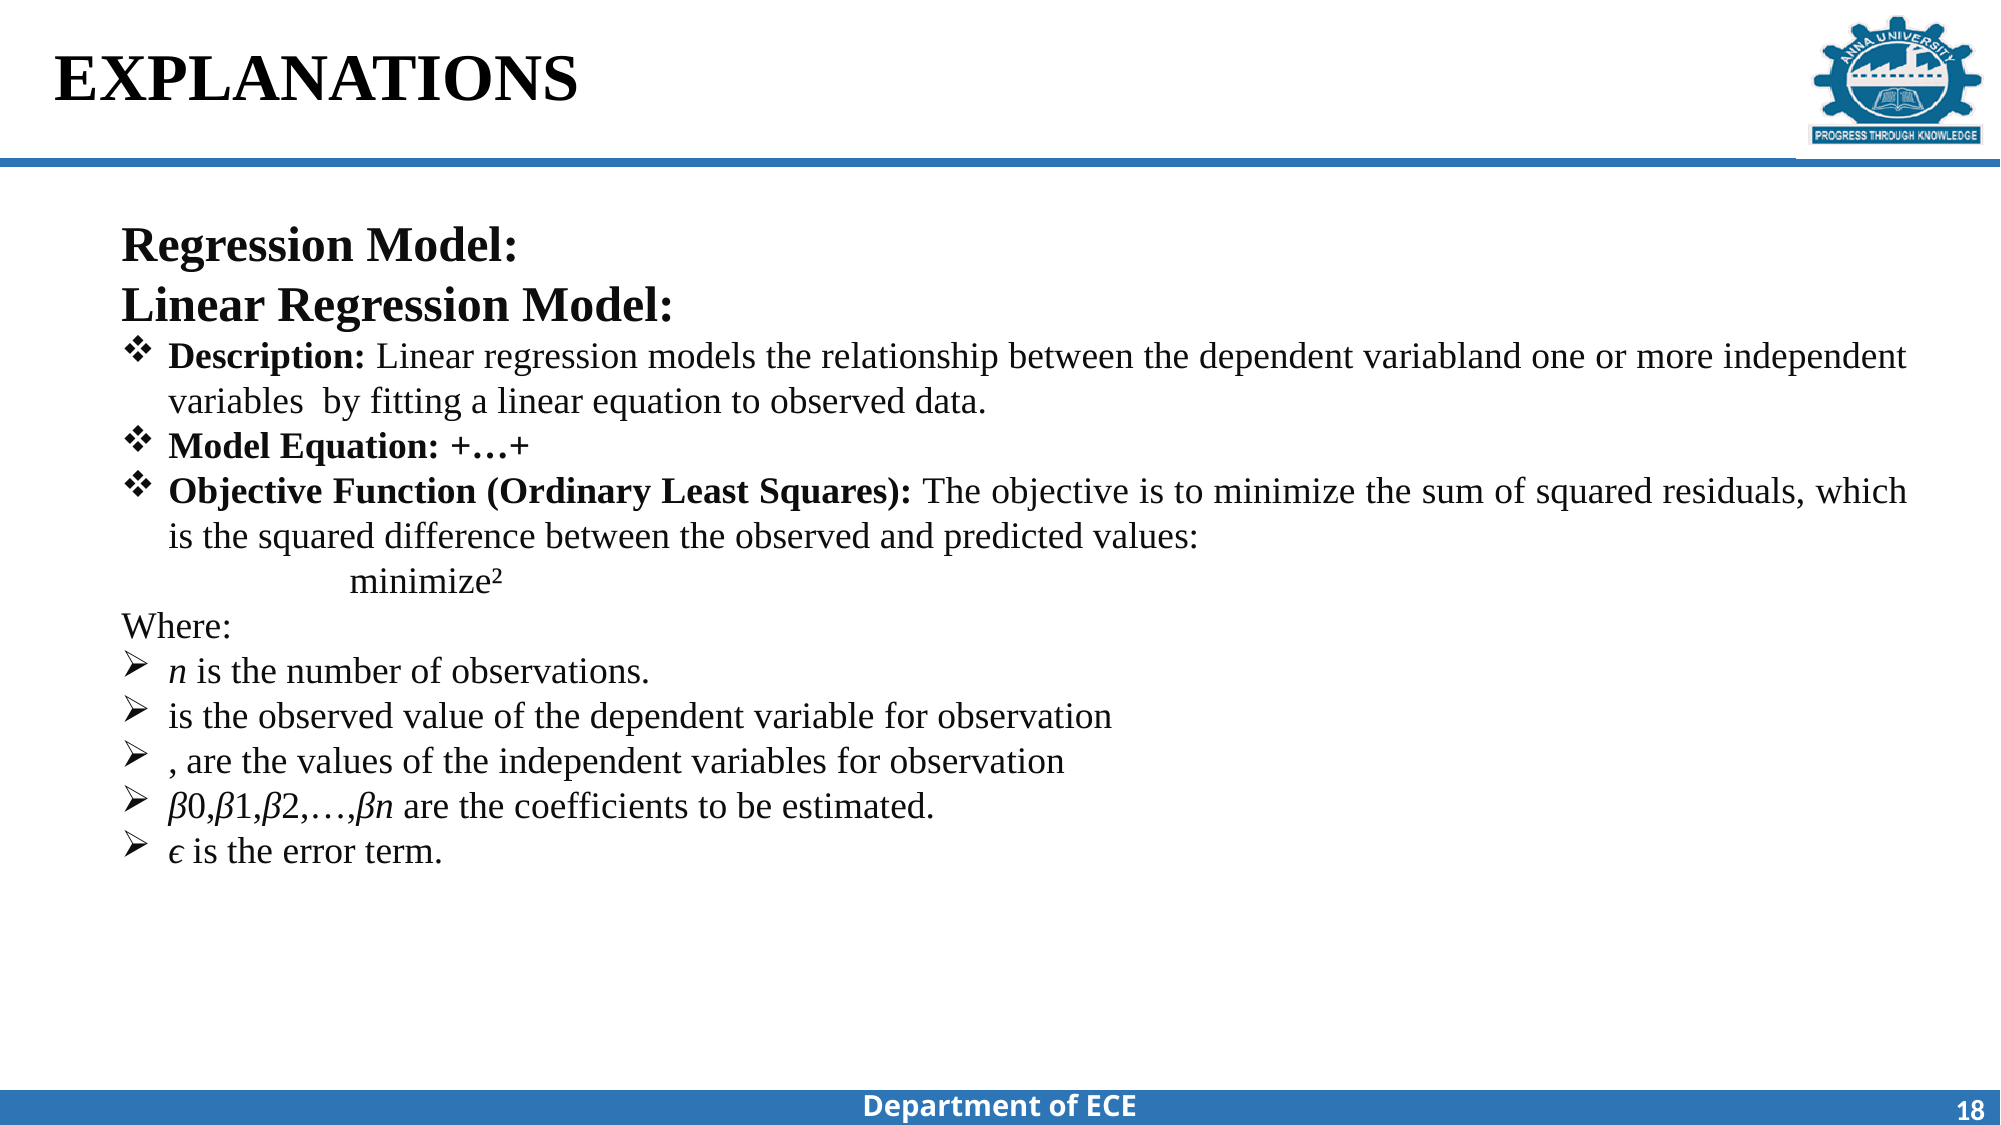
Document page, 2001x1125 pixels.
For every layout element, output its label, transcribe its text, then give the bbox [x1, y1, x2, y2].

picture [1796, 2, 2000, 159]
title EXPLANATIONS [39, 33, 1580, 125]
